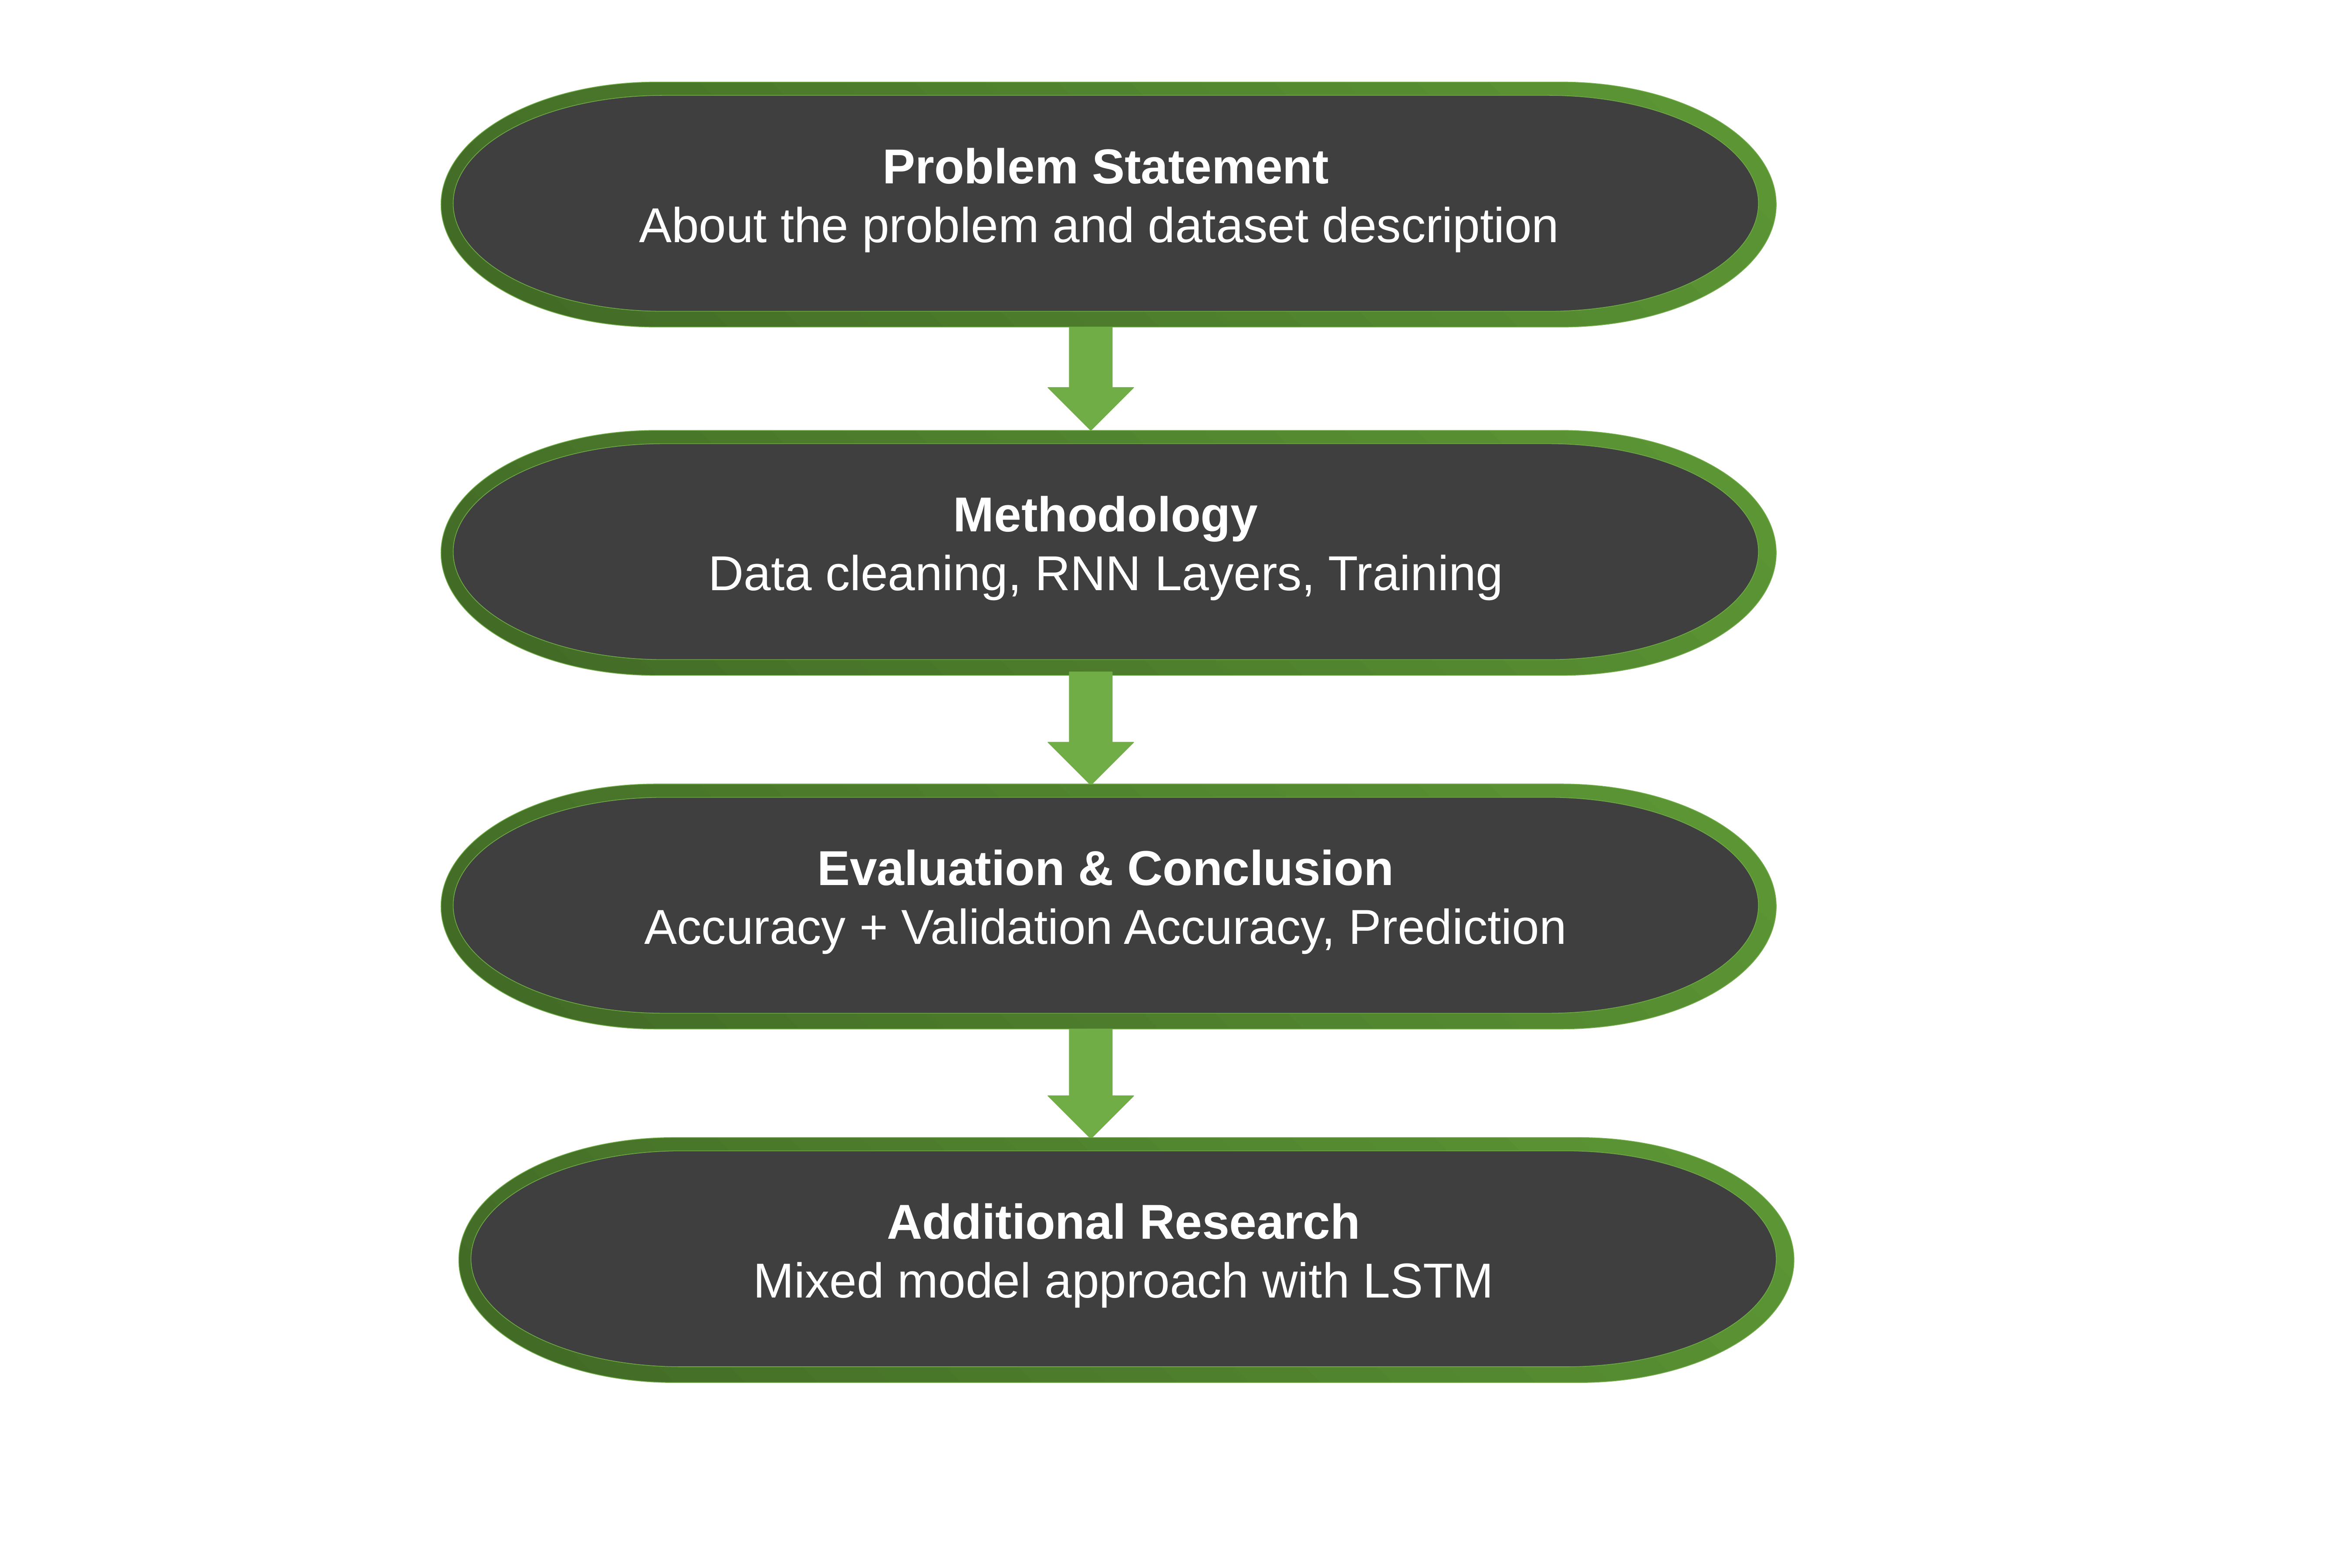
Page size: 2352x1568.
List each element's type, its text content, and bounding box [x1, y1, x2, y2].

text_box Additional Research Mixed model approach with LSTM [471, 1151, 1777, 1367]
text_box [441, 430, 1777, 676]
text_box Evaluation & Conclusion Accuracy + Validation Accuracy, Prediction [453, 797, 1759, 1014]
text_box [1048, 1029, 1134, 1137]
text_box Methodology Data cleaning, RNN Layers, Training [453, 443, 1759, 660]
text_box [1048, 672, 1134, 784]
text_box [441, 784, 1777, 1029]
text_box [441, 82, 1777, 327]
text_box [459, 1137, 1794, 1383]
text_box [1048, 327, 1134, 431]
text_box Problem Statement About the problem and dataset description [453, 95, 1759, 311]
